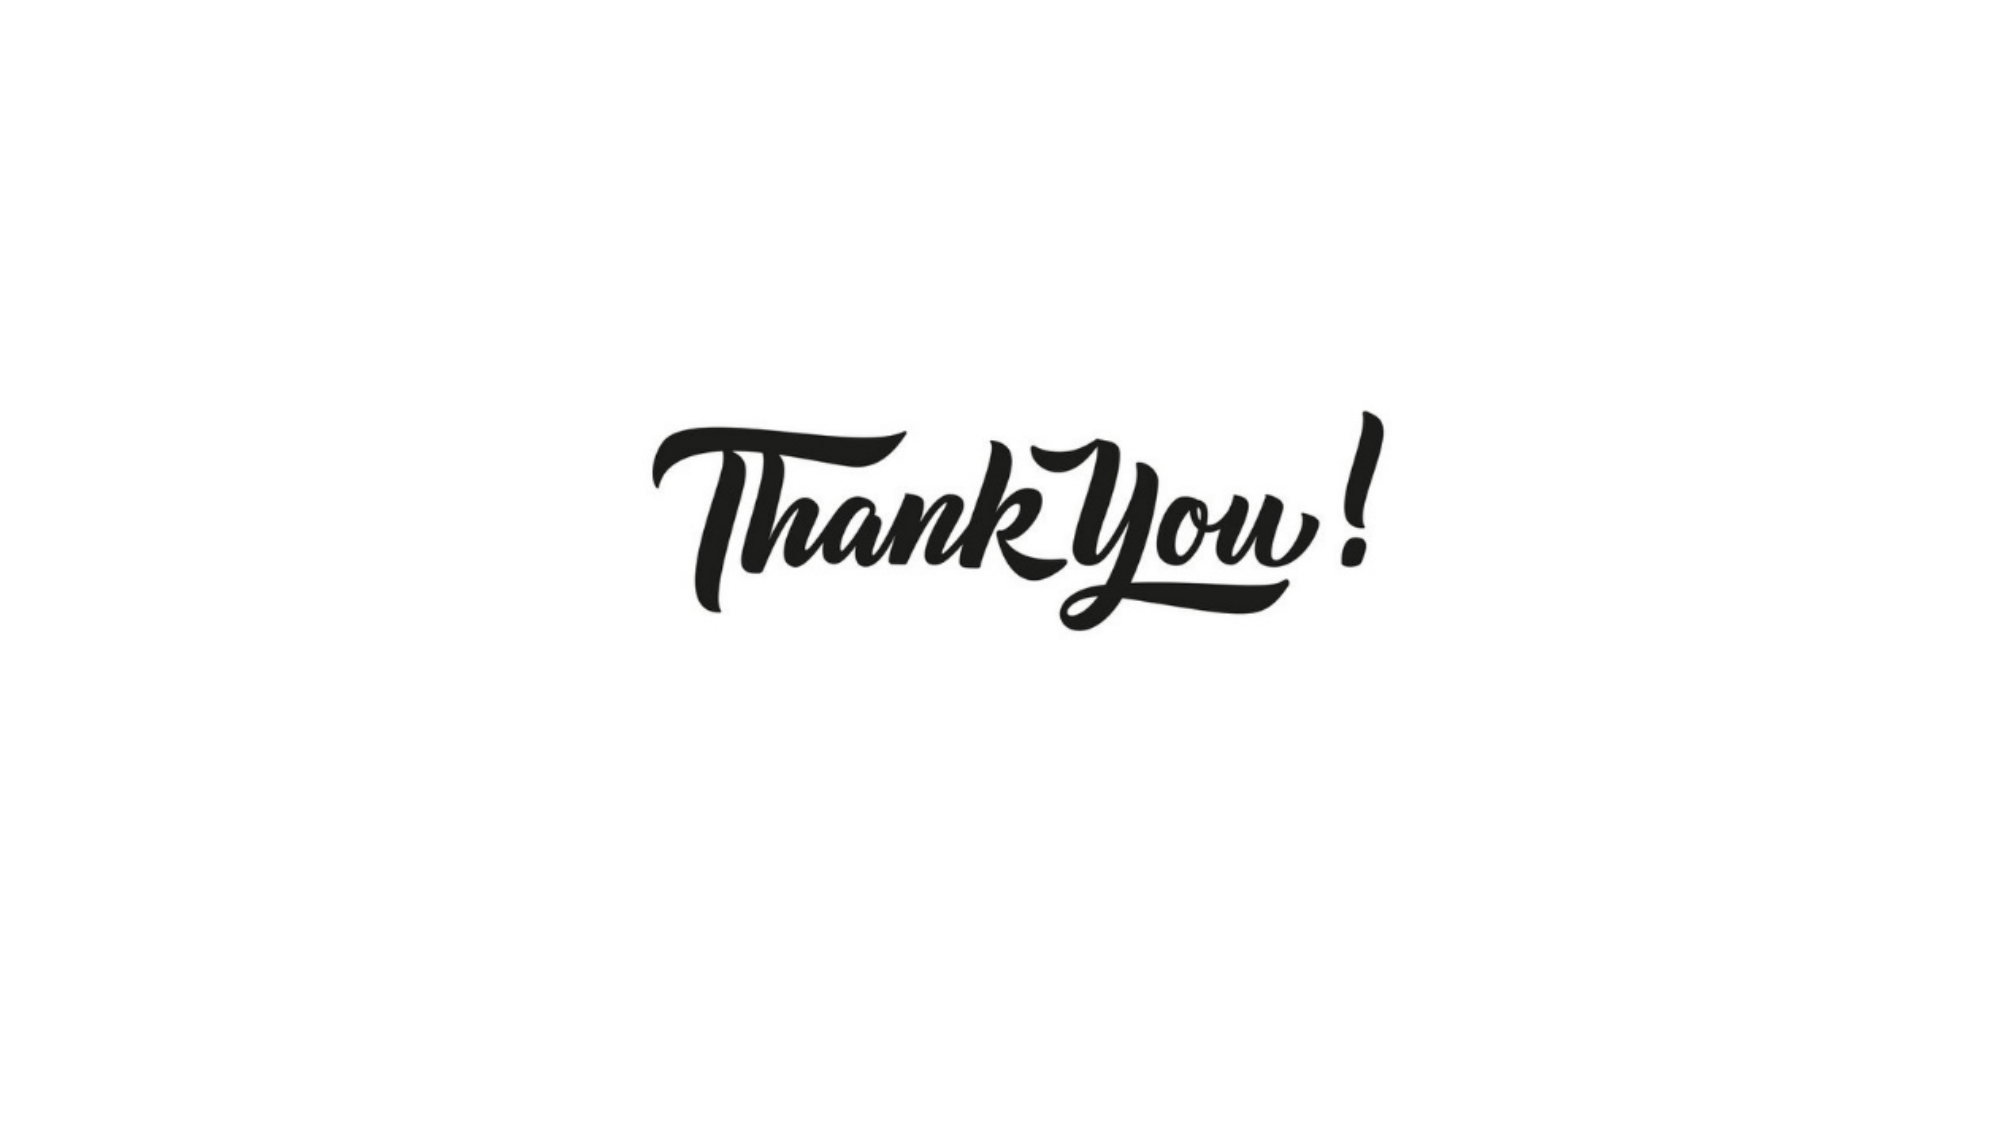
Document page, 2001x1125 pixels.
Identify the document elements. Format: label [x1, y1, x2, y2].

picture [526, 309, 1509, 728]
